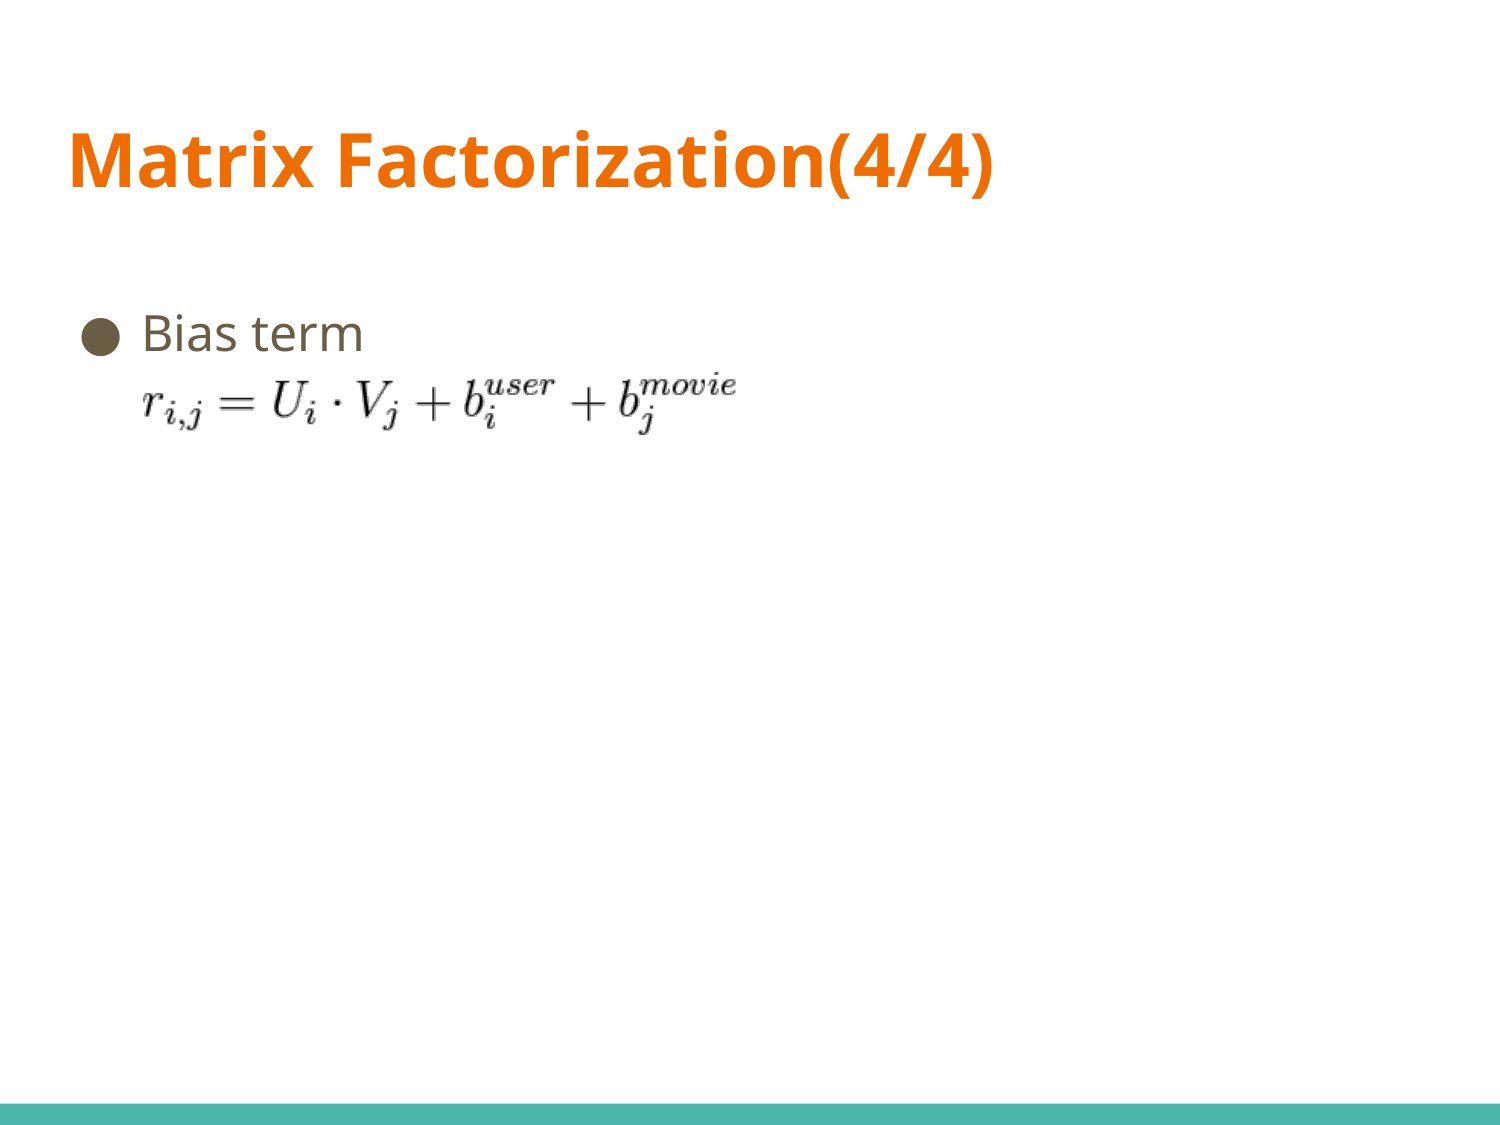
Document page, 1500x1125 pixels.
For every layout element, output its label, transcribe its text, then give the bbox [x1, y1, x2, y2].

title Matrix Factorization(4/4) [51, 97, 1449, 252]
list Bias term [51, 276, 1449, 1000]
picture [142, 372, 738, 436]
